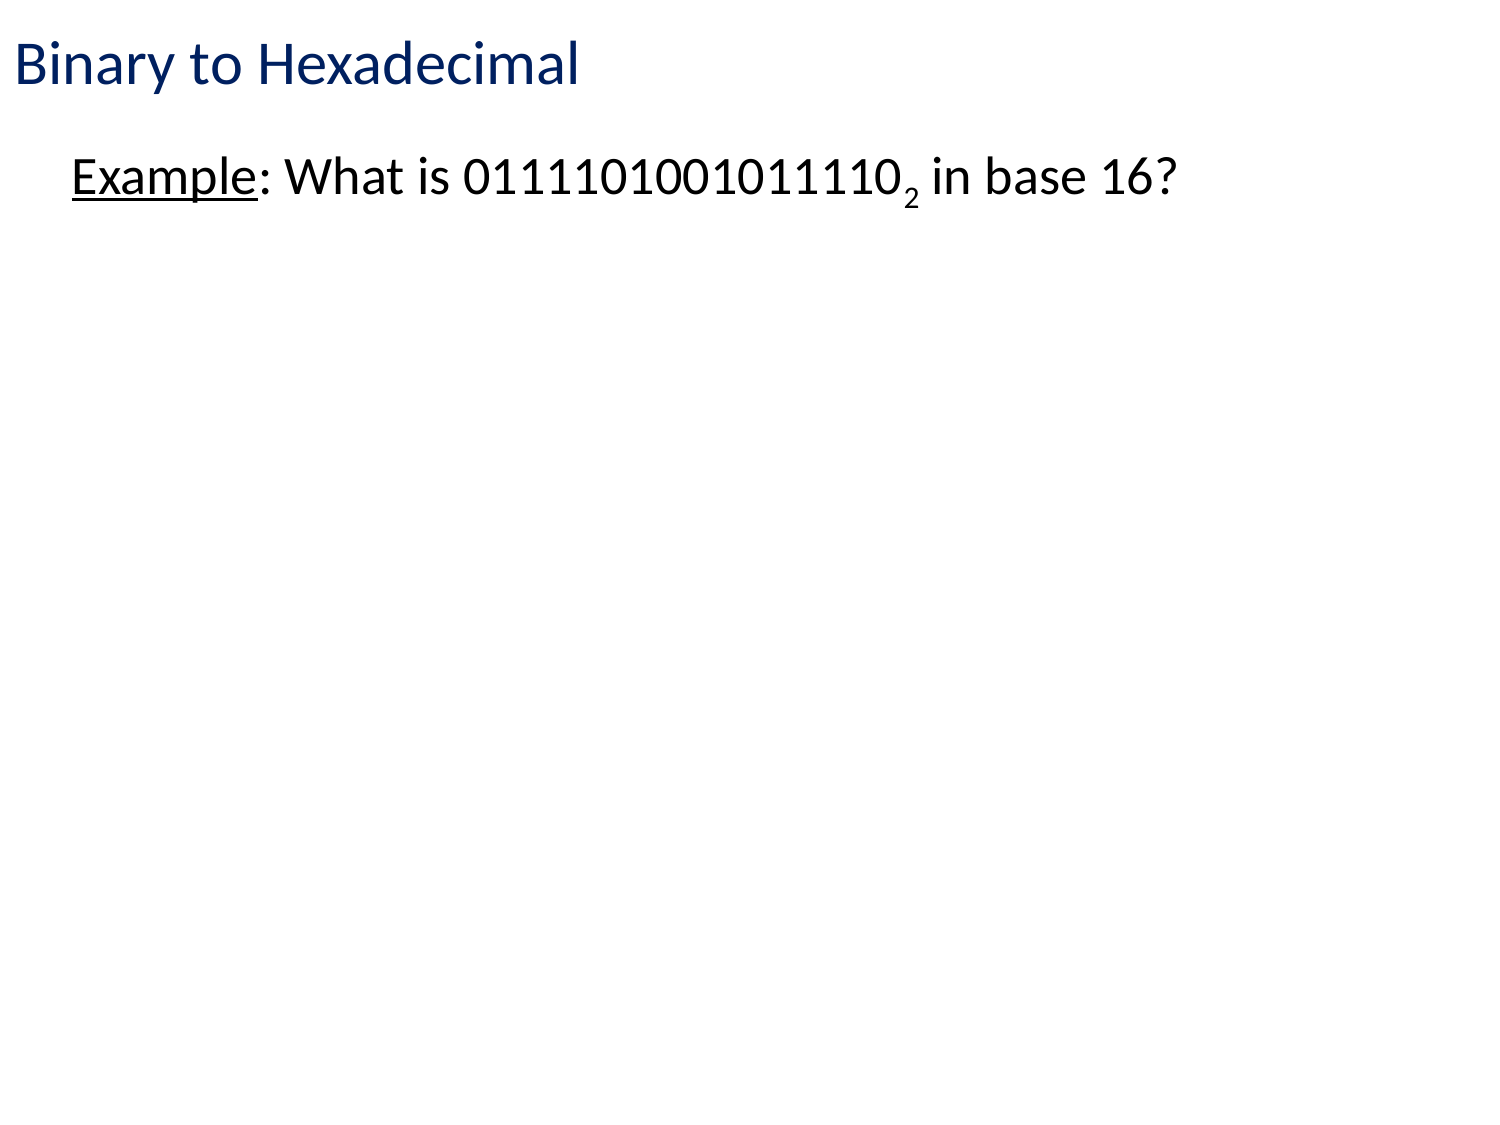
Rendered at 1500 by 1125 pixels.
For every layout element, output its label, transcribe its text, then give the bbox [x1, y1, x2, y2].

text_box Binary to Hexadecimal [0, 15, 1411, 105]
text_box Example: What is 01111010010111102 in base 16? [57, 133, 1302, 222]
